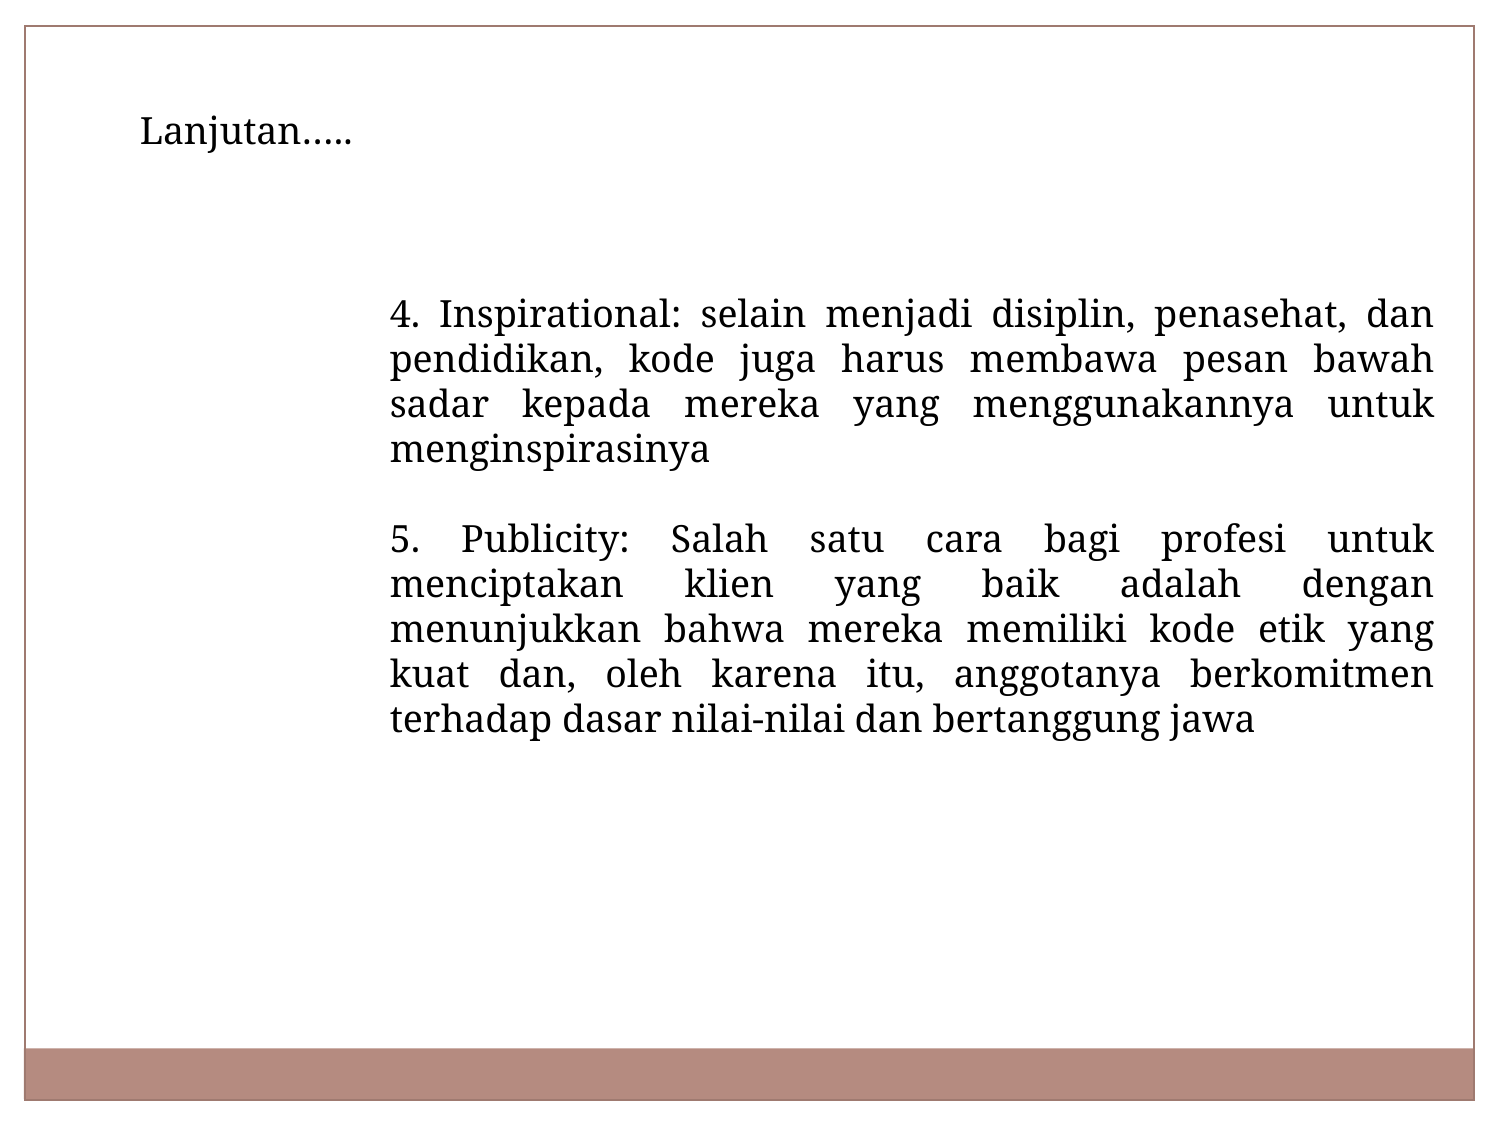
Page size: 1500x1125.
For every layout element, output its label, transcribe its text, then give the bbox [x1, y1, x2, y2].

text_box Lanjutan….. [124, 99, 875, 160]
text_box 4. Inspirational: selain menjadi disiplin, penasehat, dan pendidikan, kode juga harus membawa pesan bawah sadar kepada mereka yang menggunakannya untuk menginspirasinya 5. Publicity: Salah satu cara bagi profesi untuk menciptakan klien yang baik adalah dengan menunjukkan bahwa mereka memiliki kode etik yang kuat dan, oleh karena itu, anggotanya berkomitmen terhadap dasar nilai-nilai dan bertanggung jawa [375, 282, 1450, 747]
